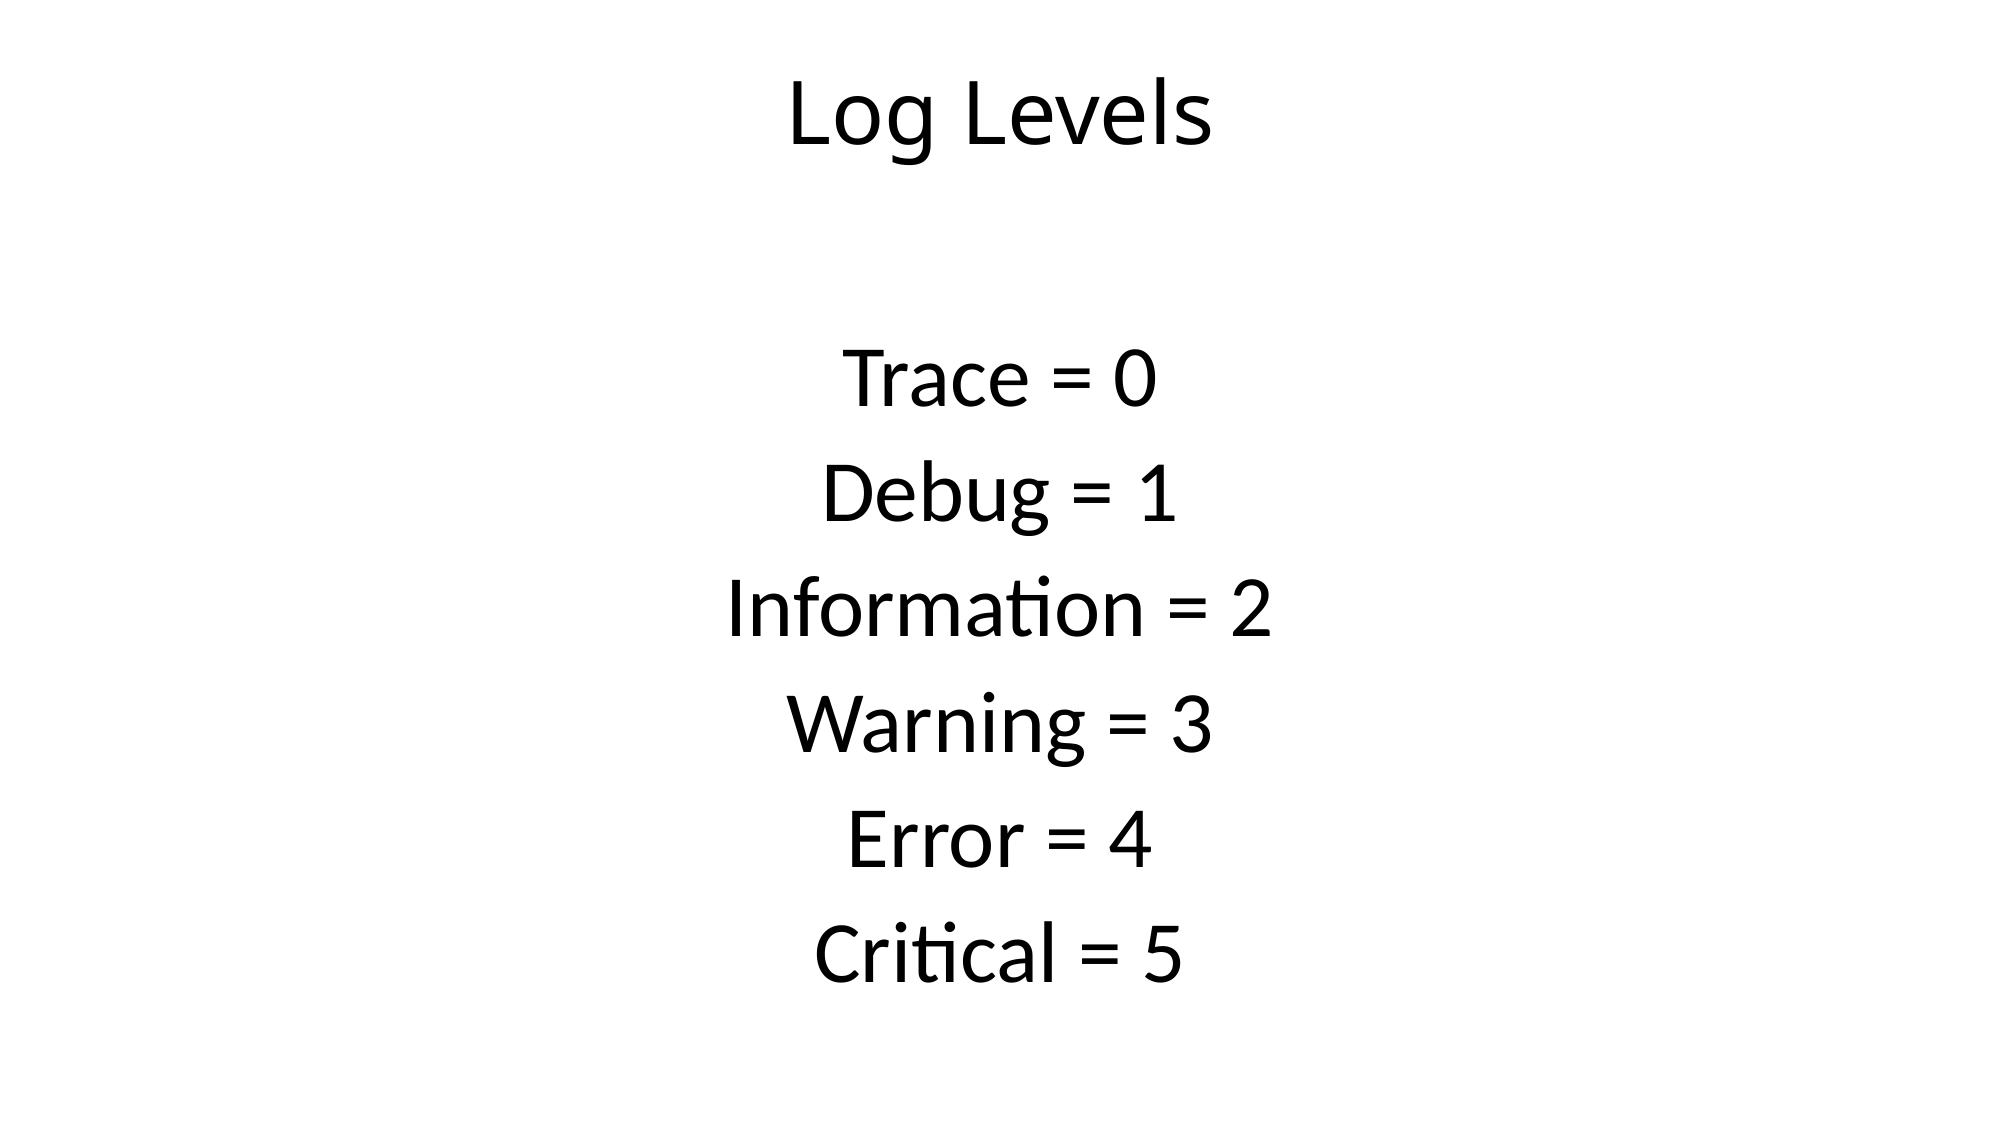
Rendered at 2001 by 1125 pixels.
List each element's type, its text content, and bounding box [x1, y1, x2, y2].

list Trace = 0 Debug = 1 Information = 2 Warning = 3 Error = 4 Critical = 5 [137, 322, 1863, 1014]
title Log Levels [137, 59, 1863, 278]
